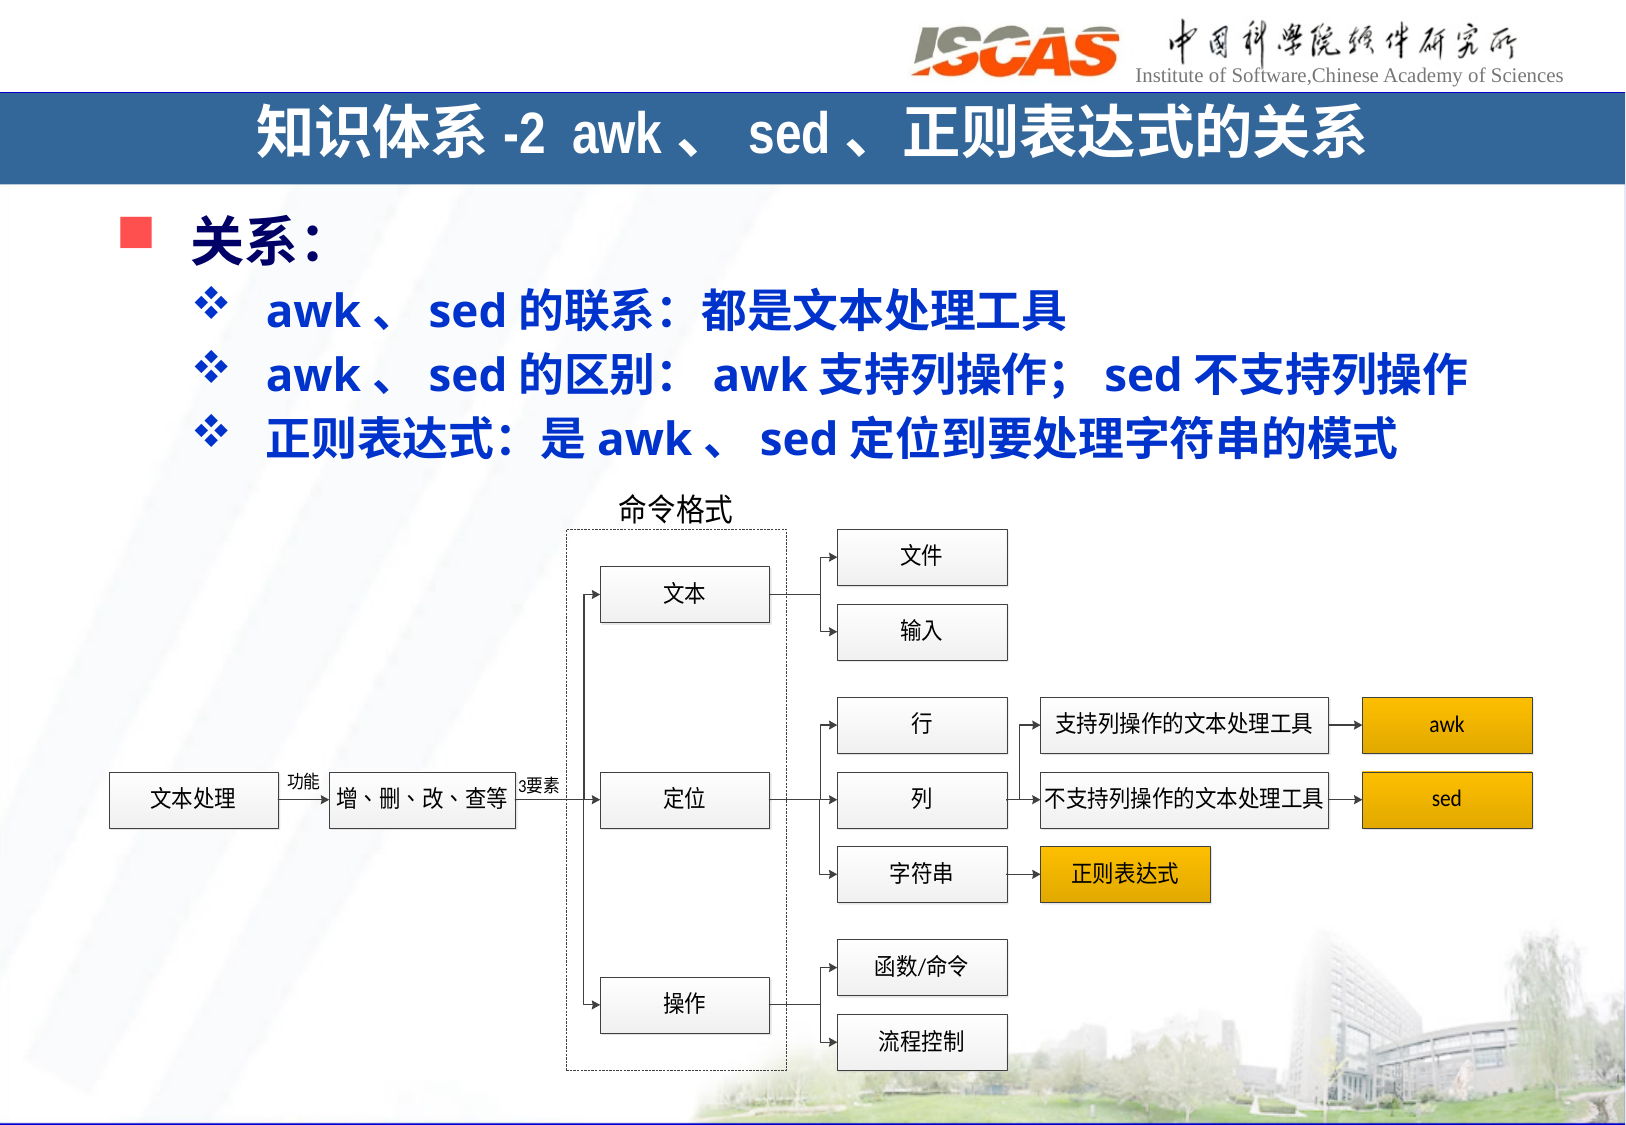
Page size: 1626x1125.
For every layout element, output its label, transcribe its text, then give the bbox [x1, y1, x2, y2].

text_box 知识体系-2 awk、sed、正则表达式的关系 [0, 93, 1625, 185]
picture [1166, 15, 1519, 71]
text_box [107, 487, 1536, 1075]
picture [0, 92, 1626, 1125]
subtitle 关系： awk、sed的联系：都是文本处理工具 awk、sed的区别：awk支持列操作；sed不支持列操作 正则表达式：是awk、sed定位到要处理字符串的模式 [100, 199, 1537, 488]
picture [907, 18, 1132, 87]
